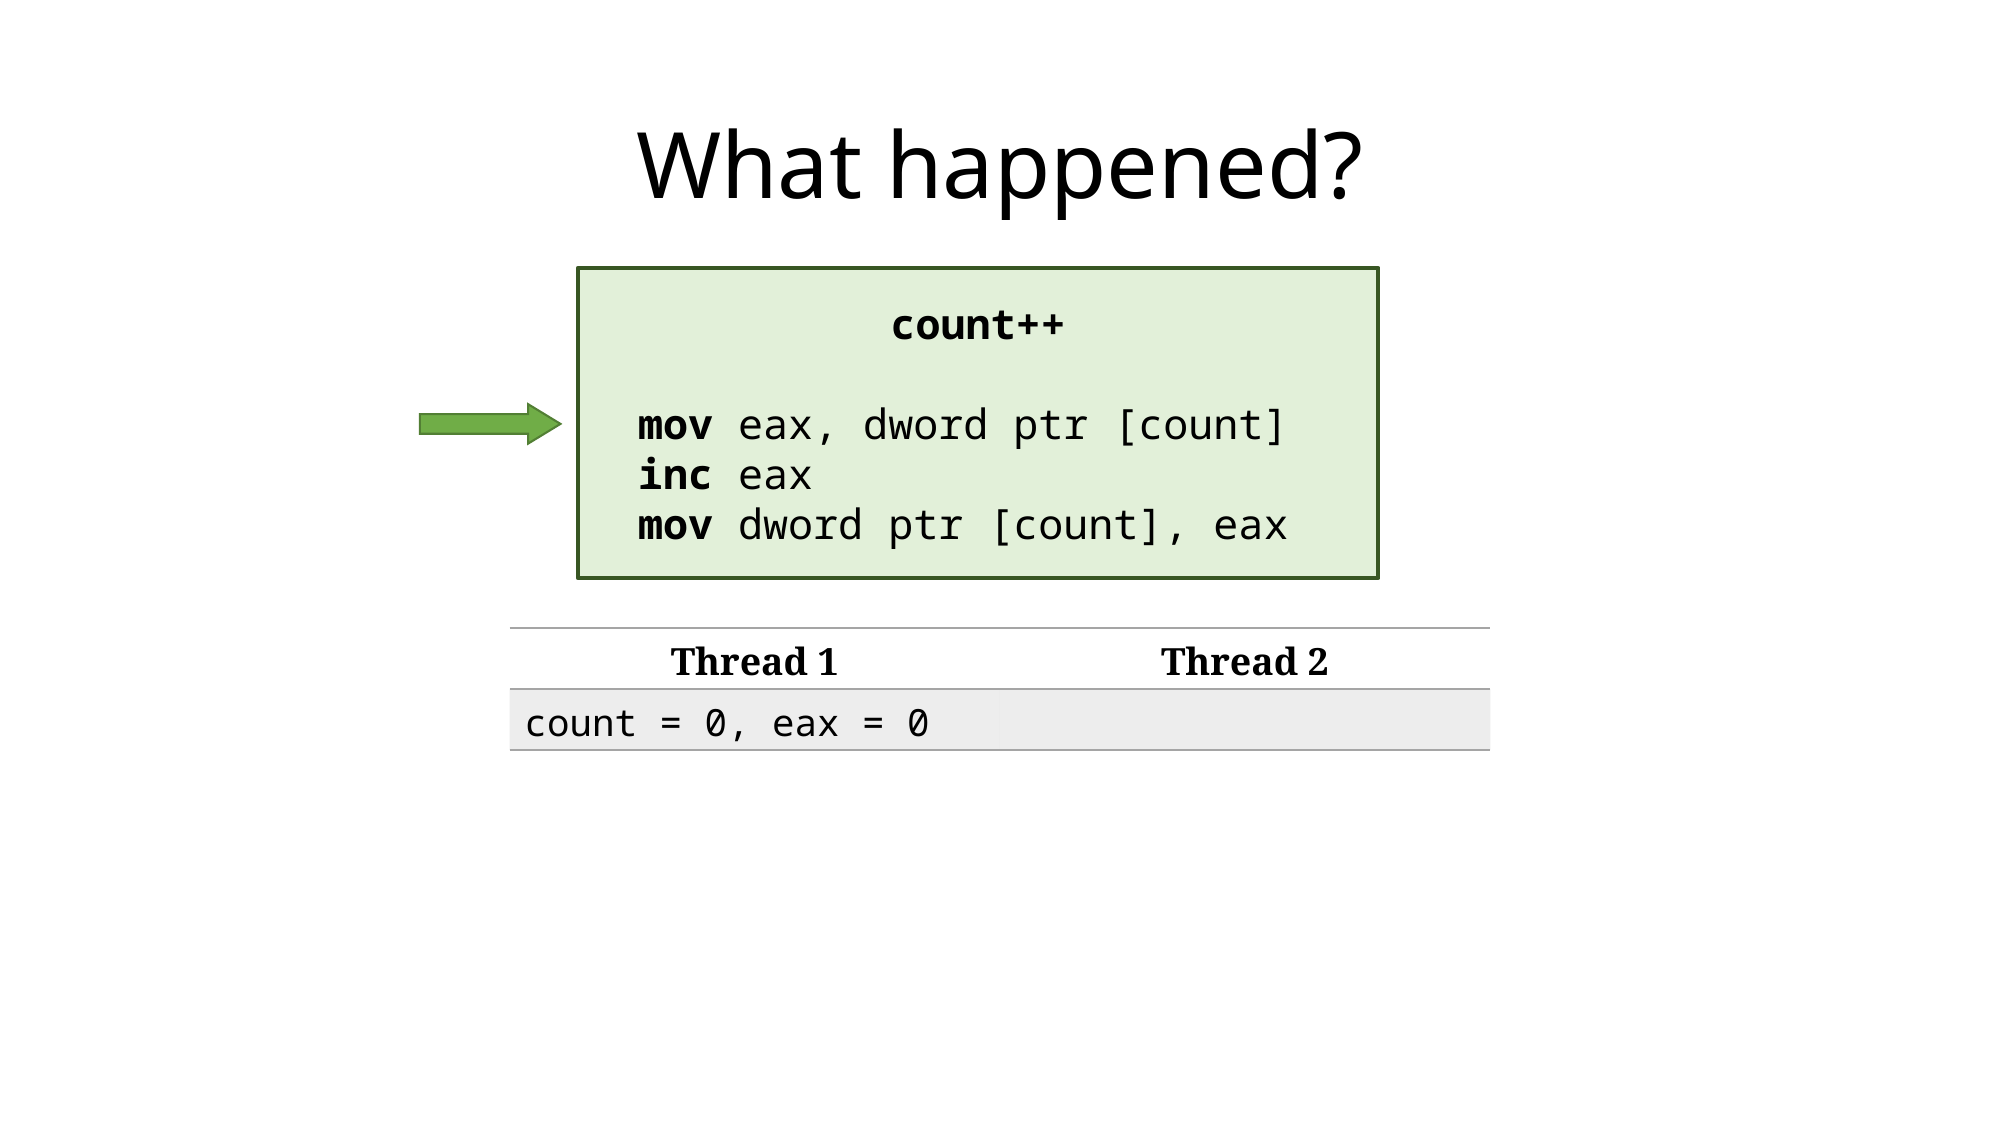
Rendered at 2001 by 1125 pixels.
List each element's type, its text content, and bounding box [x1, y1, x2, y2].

table_cell [1000, 690, 1490, 749]
table_header Thread 2 [1000, 629, 1490, 688]
text_box count++ mov eax, dword ptr [count] inc eax mov dword ptr [count], eax [578, 267, 1379, 579]
table_cell count = 0, eax = 0 [510, 690, 1000, 749]
title What happened? [137, 59, 1863, 278]
text_box [418, 402, 563, 446]
table_header Thread 1 [510, 629, 1000, 688]
